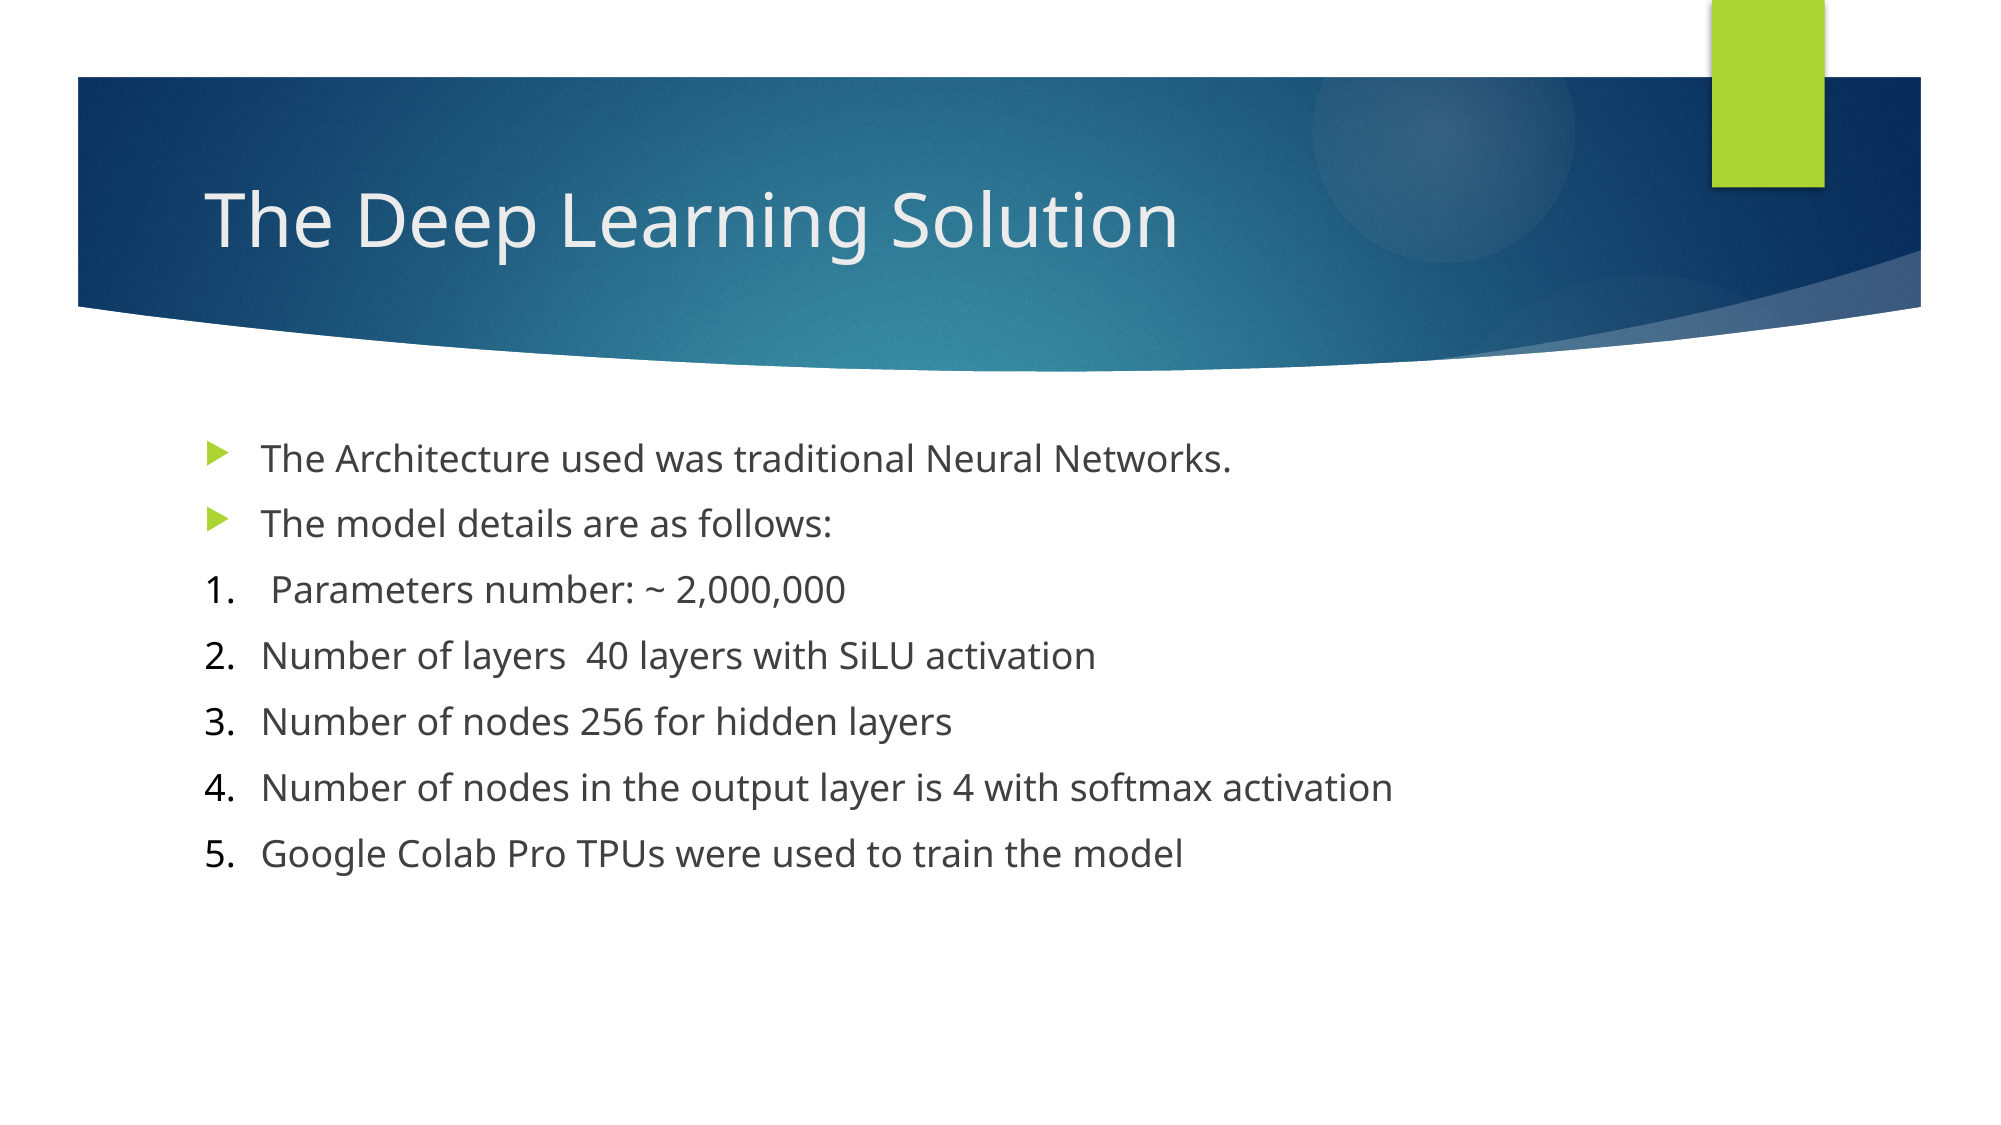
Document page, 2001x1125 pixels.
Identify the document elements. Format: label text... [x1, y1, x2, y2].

title The Deep Learning Solution [189, 159, 1627, 276]
list The Architecture used was traditional Neural Networks. The model details are as follows: Parameters number: ~ 2,000,000 Number of layers 40 layers with SiLU activation Number of nodes 256 for hidden layers Number of nodes in the output layer is 4 with softmax activation Google Colab Pro TPUs were used to train the model [189, 427, 1627, 988]
